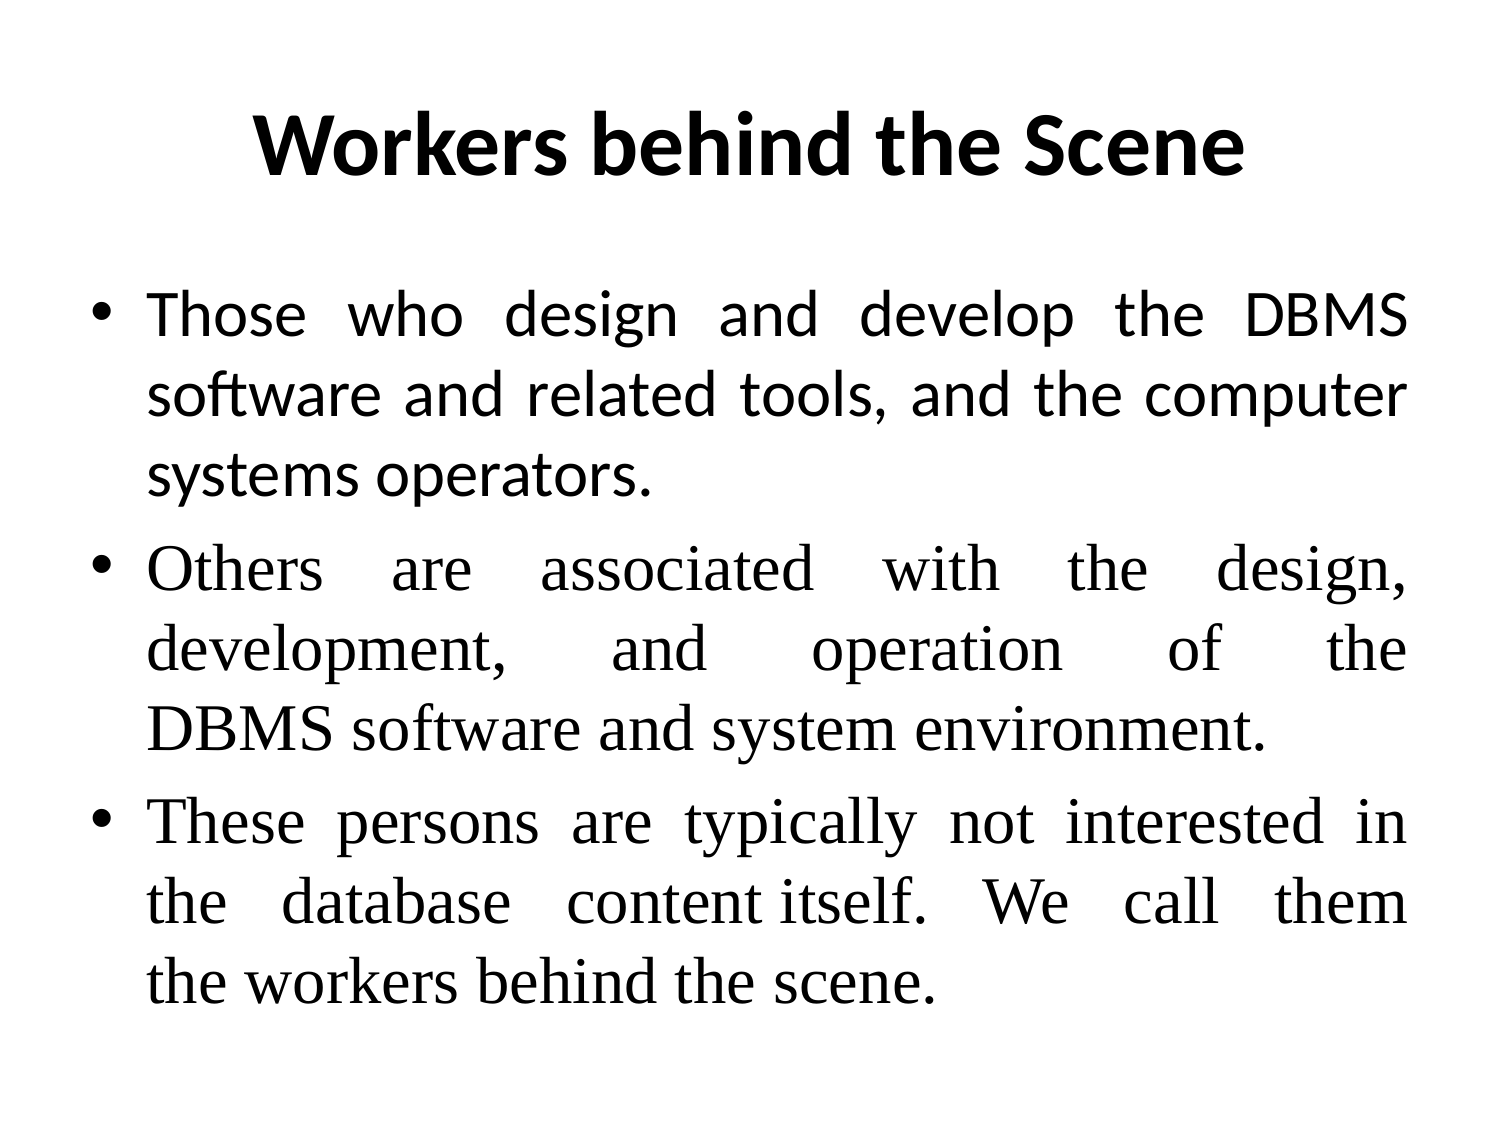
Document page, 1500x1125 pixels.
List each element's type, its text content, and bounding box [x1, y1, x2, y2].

title Workers behind the Scene [75, 45, 1425, 233]
list Those who design and develop the DBMS software and related tools, and the computer systems operators. Others are associated with the design, development, and operation of the DBMS software and system environment. These persons are typically not interested in the database content itself. We call them the workers behind the scene. [75, 262, 1425, 1050]
